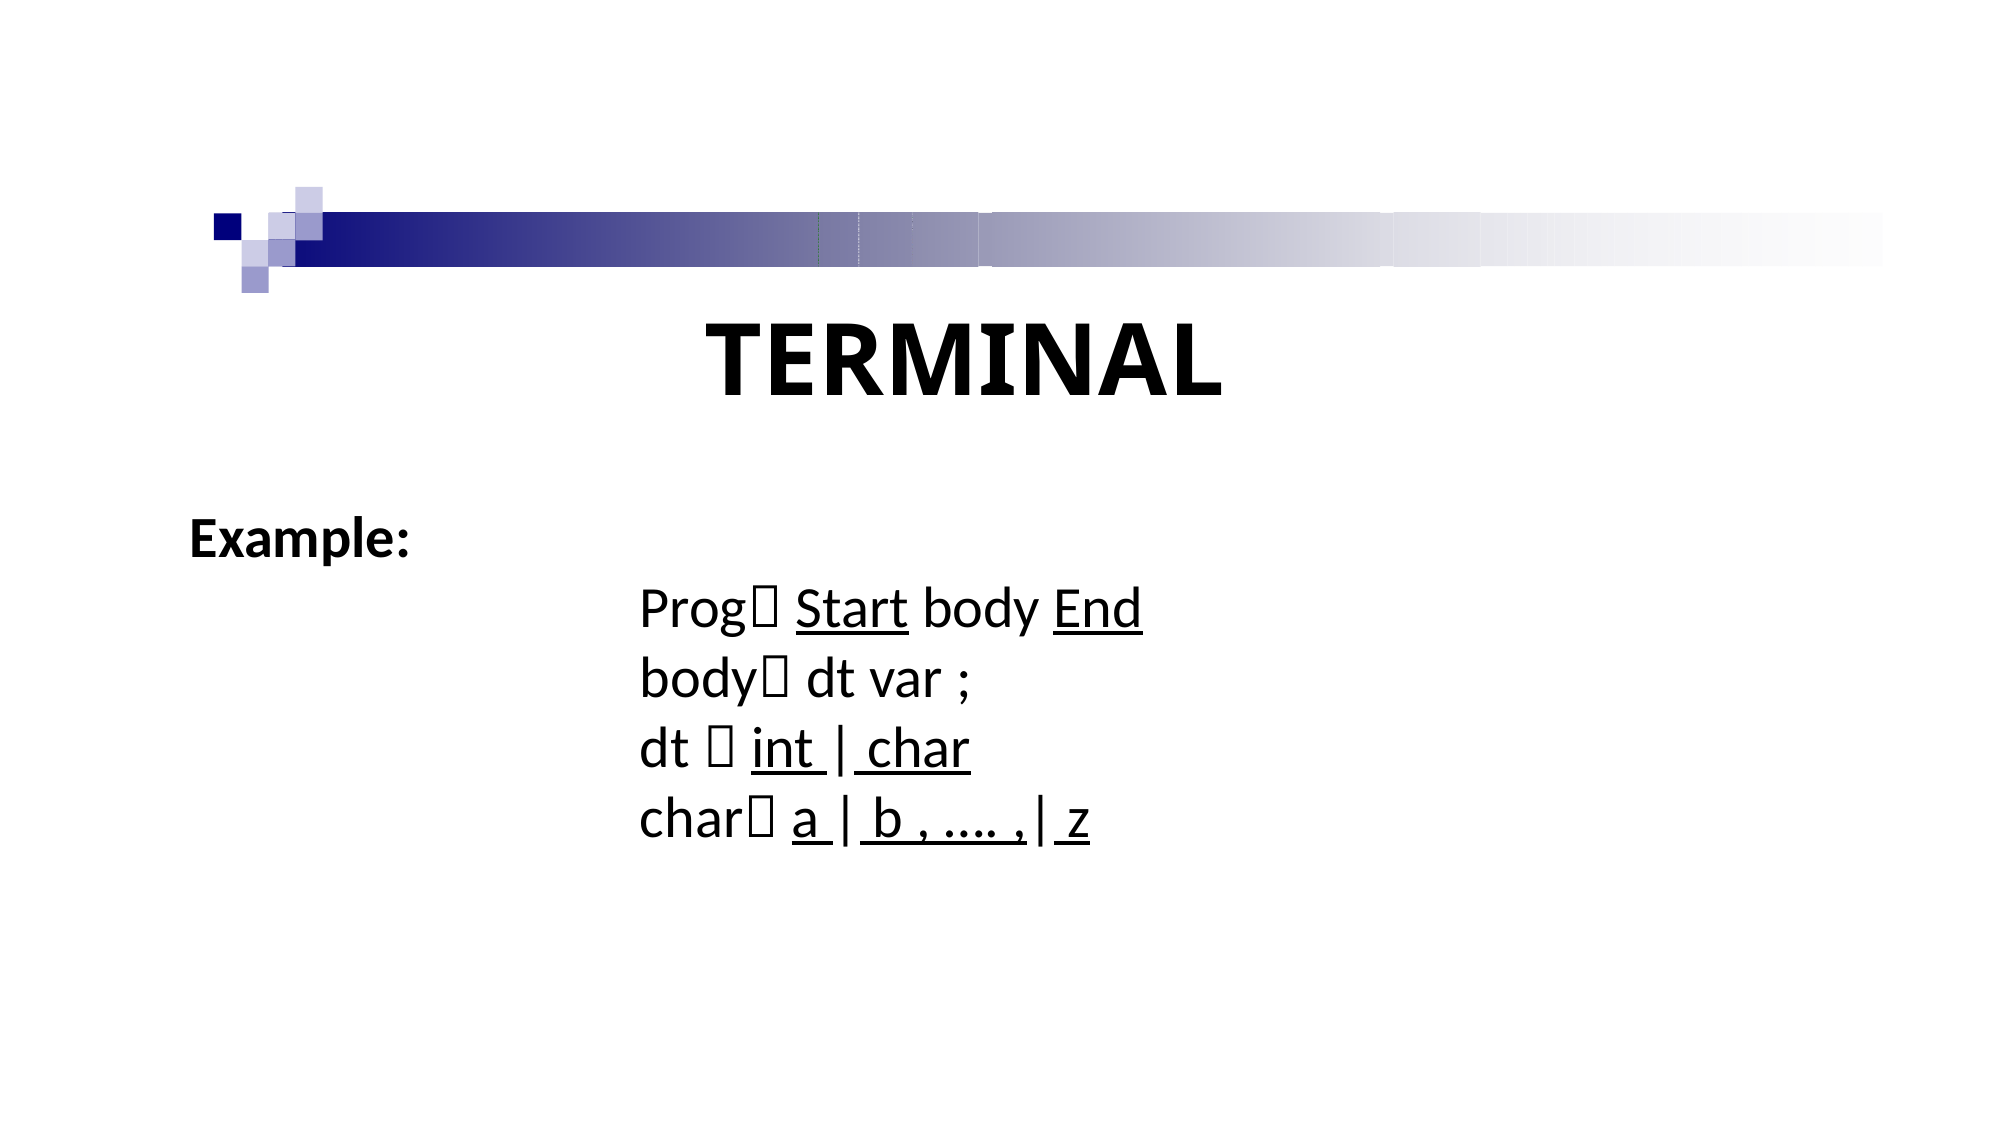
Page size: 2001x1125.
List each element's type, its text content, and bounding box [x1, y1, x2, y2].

title TERMINAL [433, 293, 1496, 421]
text_box Example: Prog Start body End body dt var ; dt  int | char char a | b , …. ,| z [100, 421, 1914, 857]
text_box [213, 186, 1883, 293]
